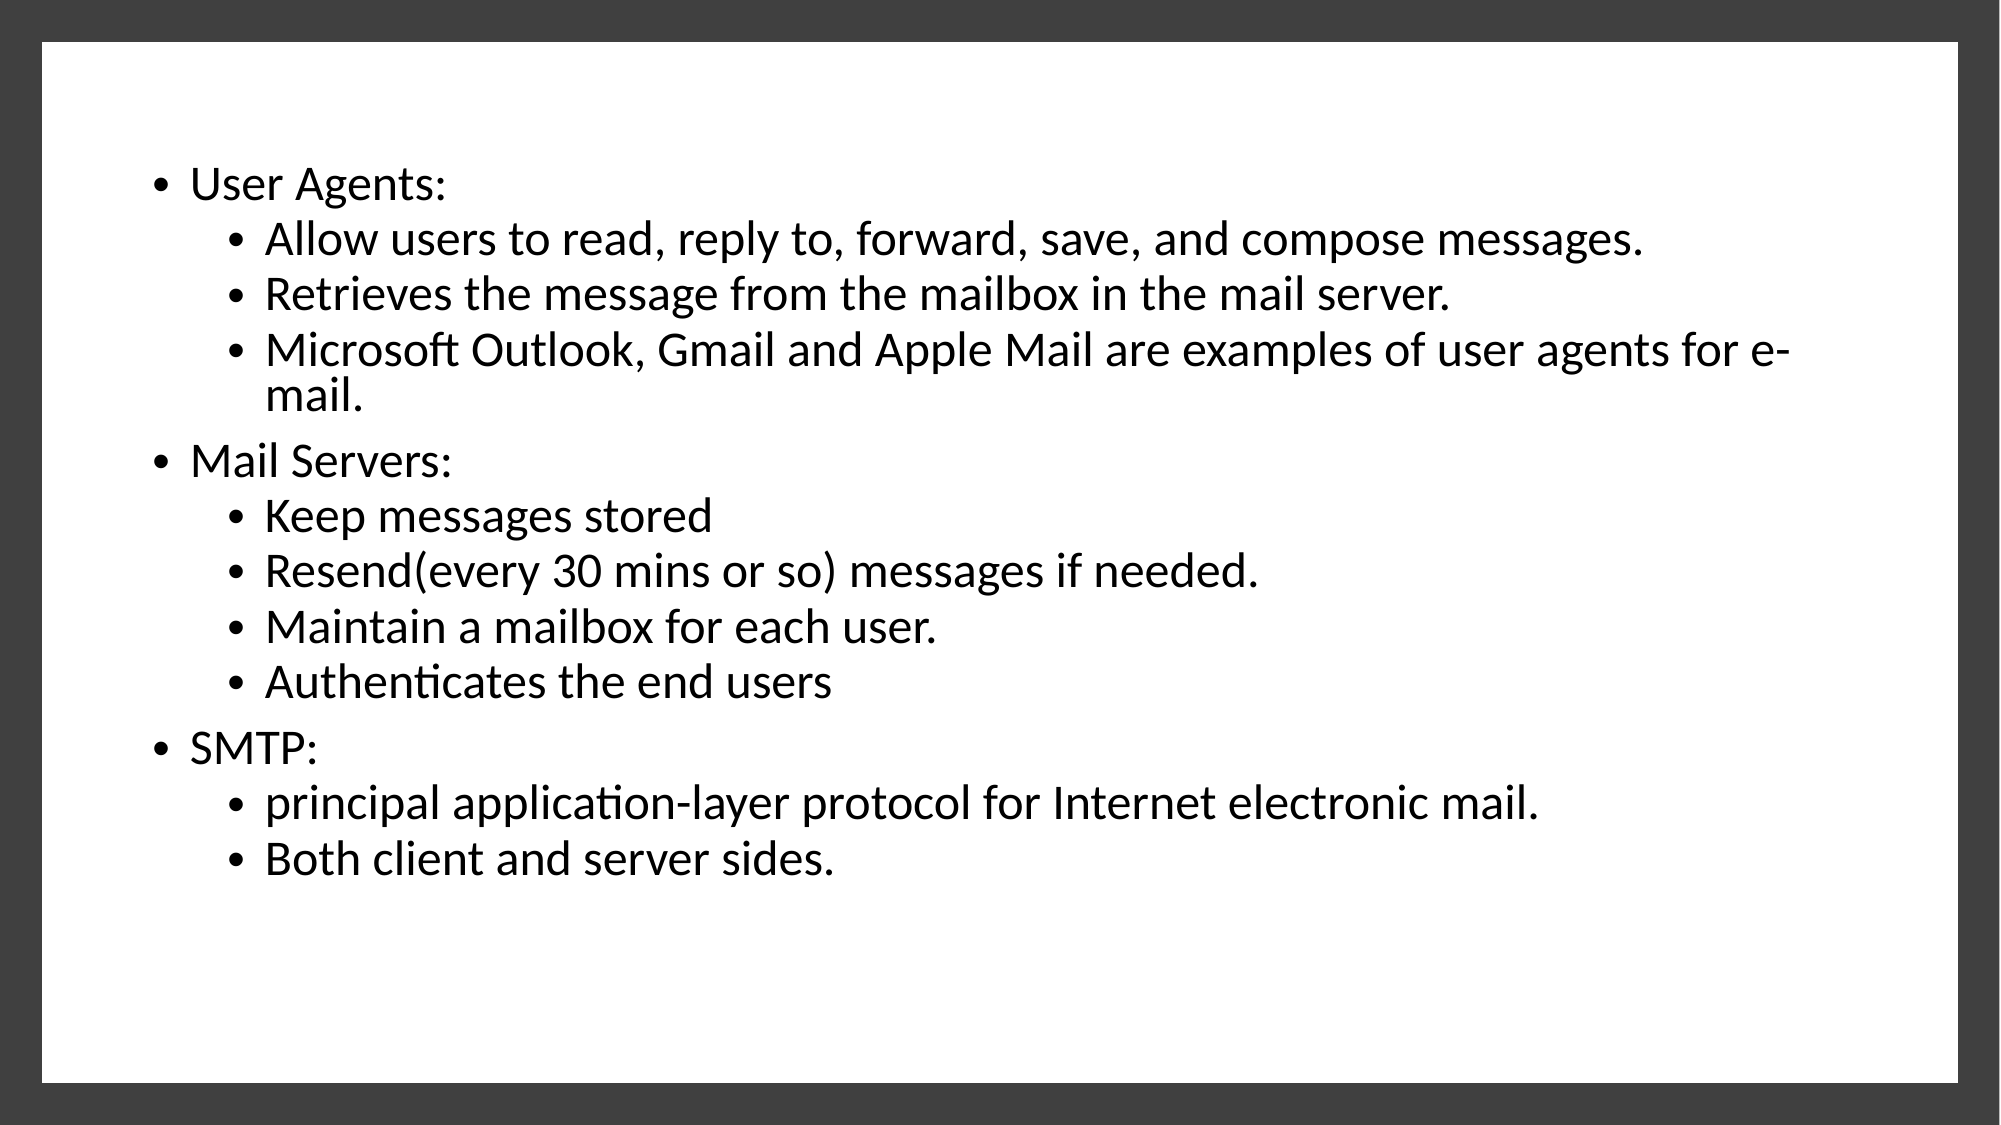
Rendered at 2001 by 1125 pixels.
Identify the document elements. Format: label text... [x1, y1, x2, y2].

text_box [0, 0, 2000, 1125]
list User Agents: Allow users to read, reply to, forward, save, and compose messages. Retrieves the message from the mailbox in the mail server. Microsoft Outlook, Gmail and Apple Mail are examples of user agents for e-mail. Mail Servers: Keep messages stored Resend(every 30 mins or so) messages if needed. Maintain a mailbox for each user. Authenticates the end users SMTP: principal application-layer protocol for Internet electronic mail. Both client and server sides. [137, 156, 1863, 1048]
text_box [52, 51, 1948, 1073]
